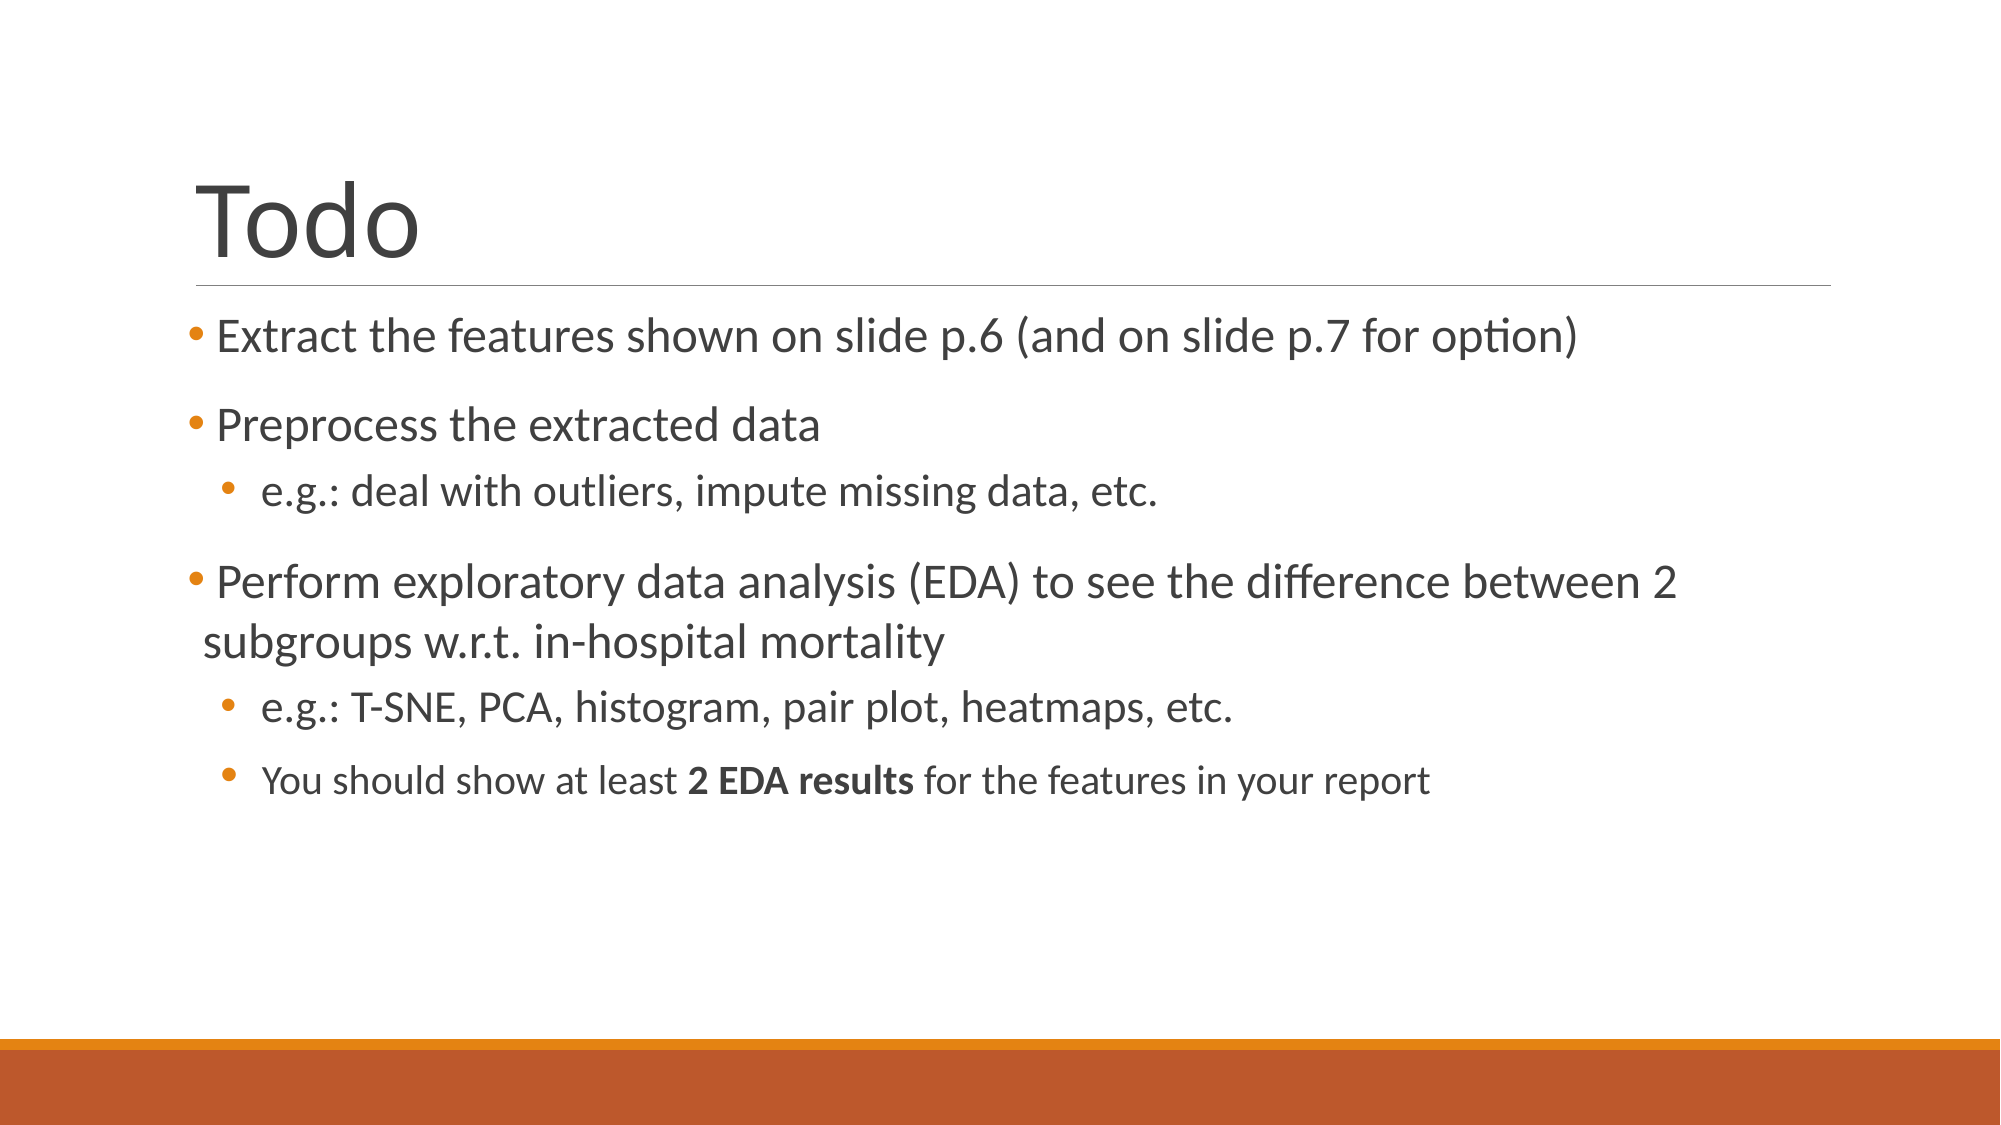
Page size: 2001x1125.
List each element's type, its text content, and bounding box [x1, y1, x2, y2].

title Todo [180, 47, 1830, 285]
list Extract the features shown on slide p.6 (and on slide p.7 for option) Preprocess the extracted data e.g.: deal with outliers, impute missing data, etc. Perform exploratory data analysis (EDA) to see the difference between 2 subgroups w.r.t. in-hospital mortality e.g.: T-SNE, PCA, histogram, pair plot, heatmaps, etc. You should show at least 2 EDA results for the features in your report [180, 302, 1830, 963]
